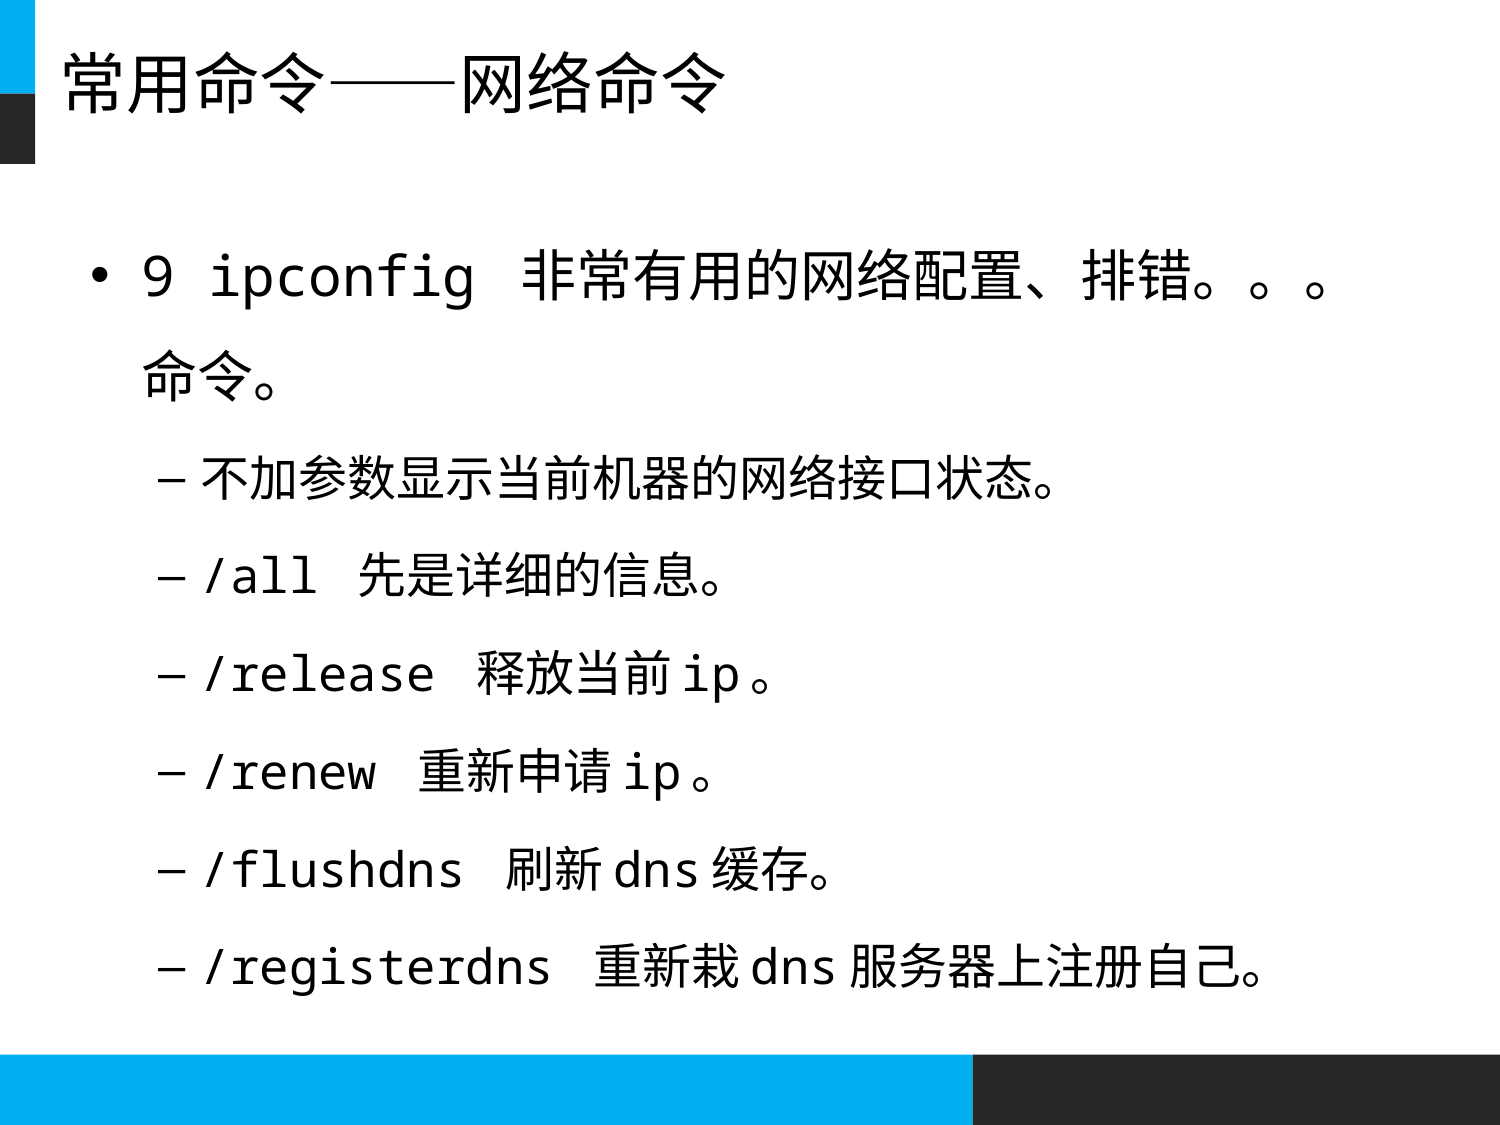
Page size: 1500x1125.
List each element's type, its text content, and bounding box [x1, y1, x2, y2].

list 9 ipconfig 非常有用的网络配置、排错。。。命令。 不加参数显示当前机器的网络接口状态。 /all 先是详细的信息。 /release 释放当前ip。 /renew 重新申请ip。 /flushdns 刷新dns缓存。 /registerdns 重新栽dns服务器上注册自己。 [75, 199, 1425, 1005]
title 常用命令——网络命令 [44, 0, 1454, 164]
